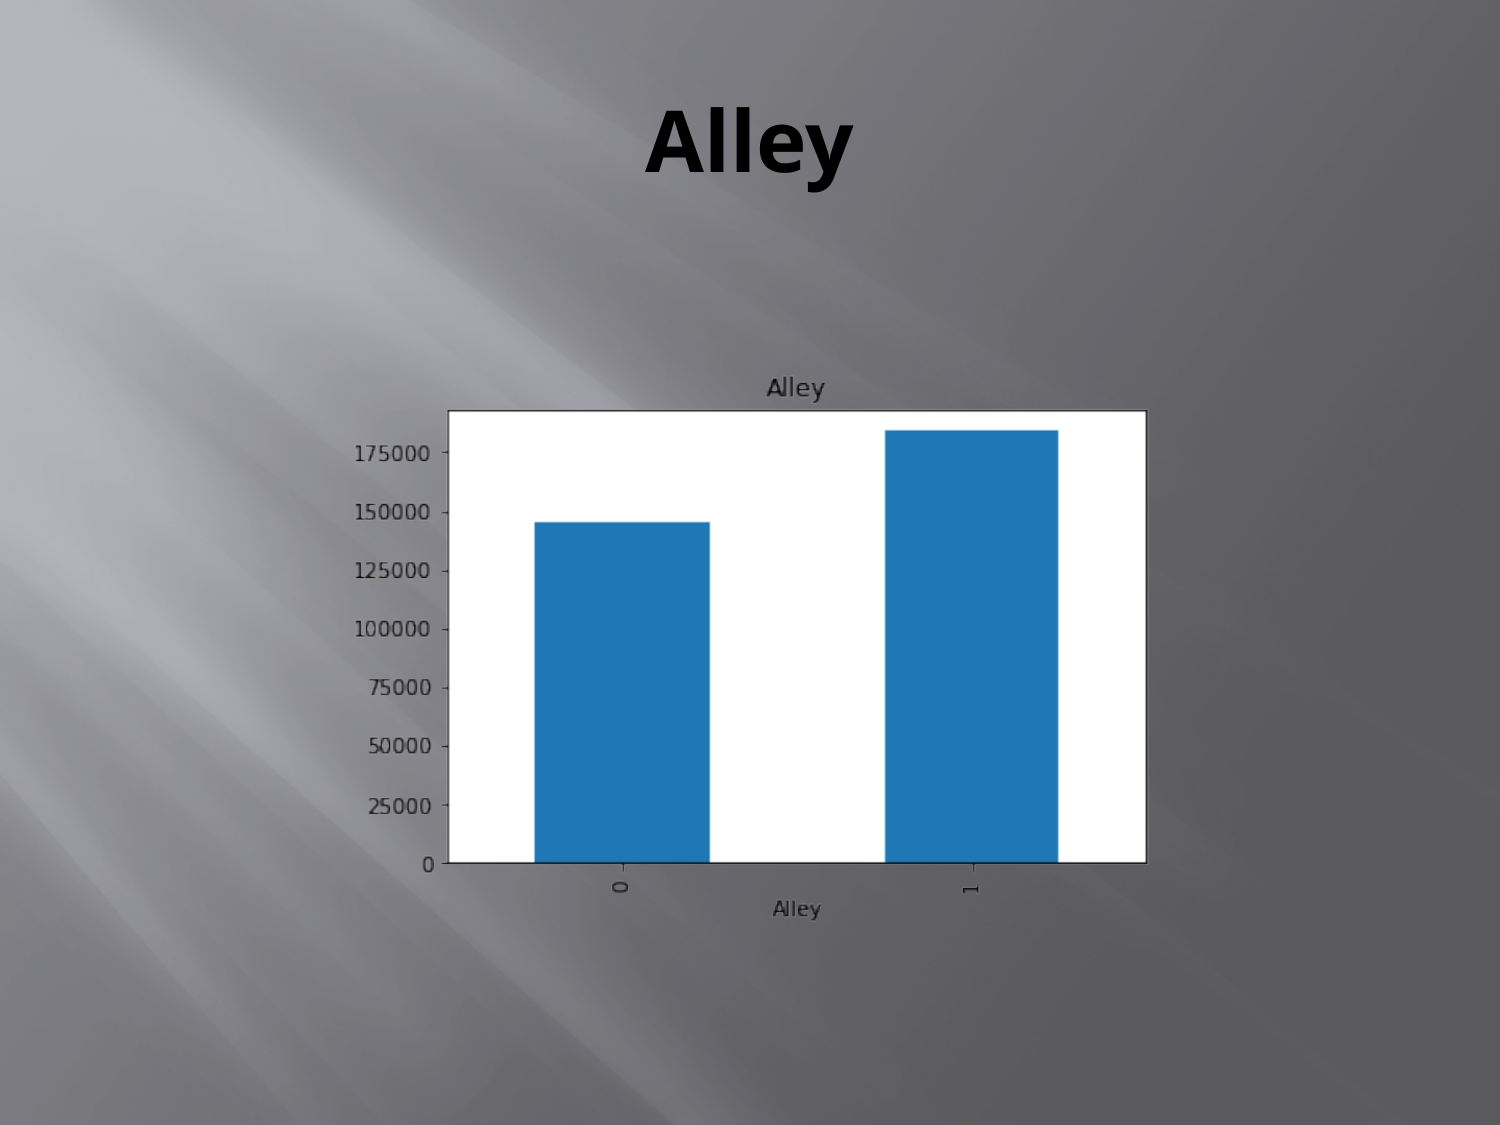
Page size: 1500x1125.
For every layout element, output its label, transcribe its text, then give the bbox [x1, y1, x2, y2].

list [339, 361, 1161, 936]
title Alley [75, 45, 1425, 233]
